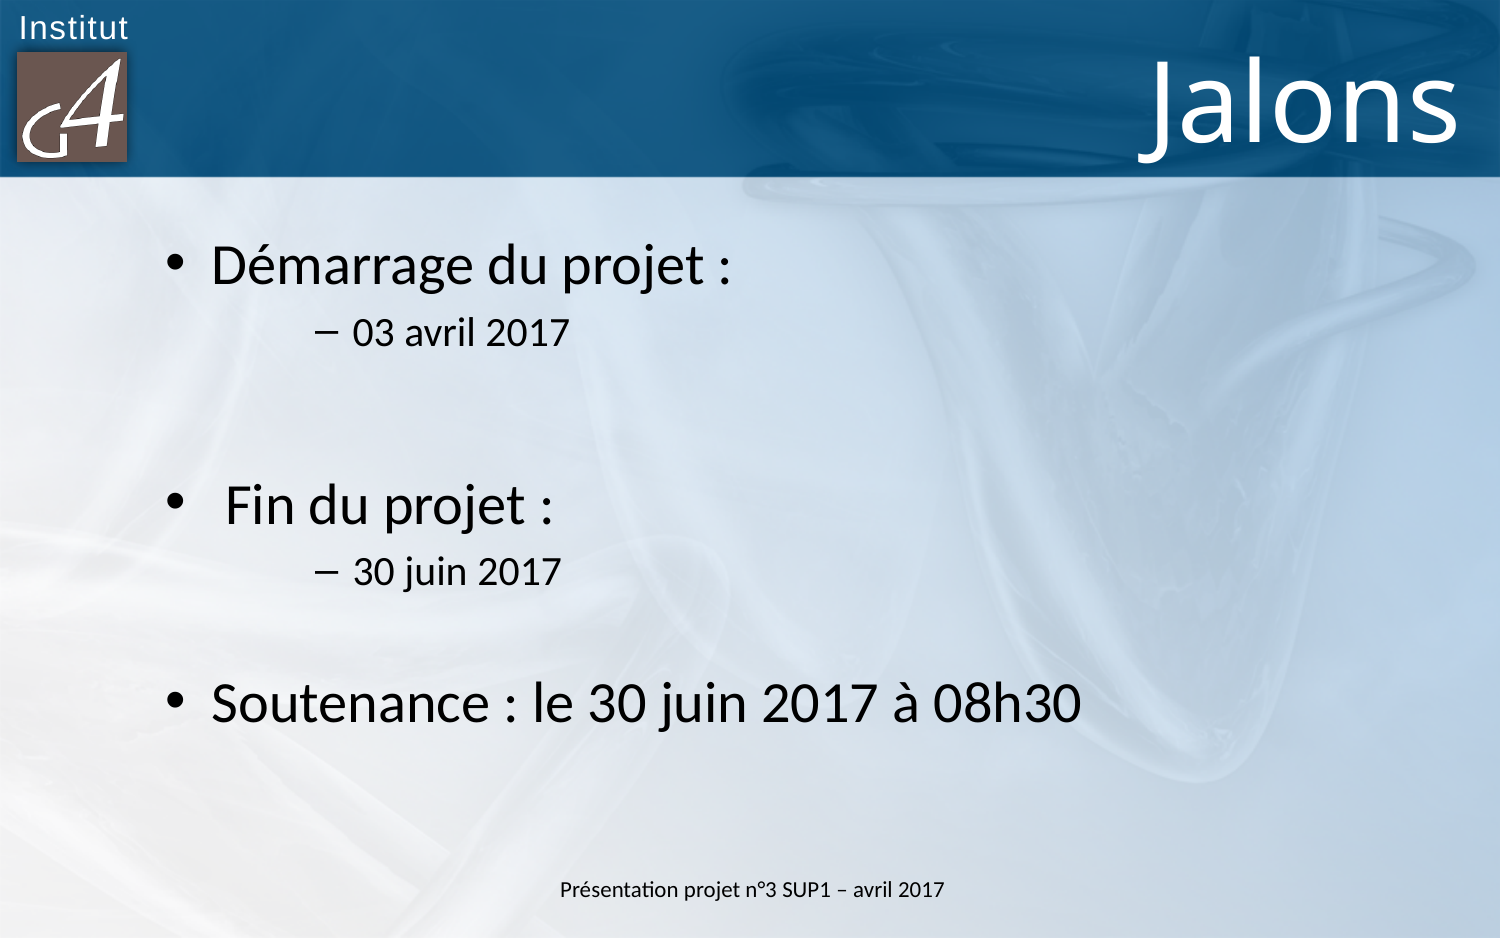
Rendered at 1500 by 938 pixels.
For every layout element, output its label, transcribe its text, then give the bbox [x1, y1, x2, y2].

title Jalons [938, 9, 1477, 186]
text_box Présentation projet n°3 SUP1 – avril 2017 [445, 866, 1060, 909]
list Démarrage du projet : 03 avril 2017 Fin du projet : 30 juin 2017 Soutenance : le 30 juin 2017 à 08h30 [75, 218, 1425, 838]
picture [0, 0, 1500, 938]
